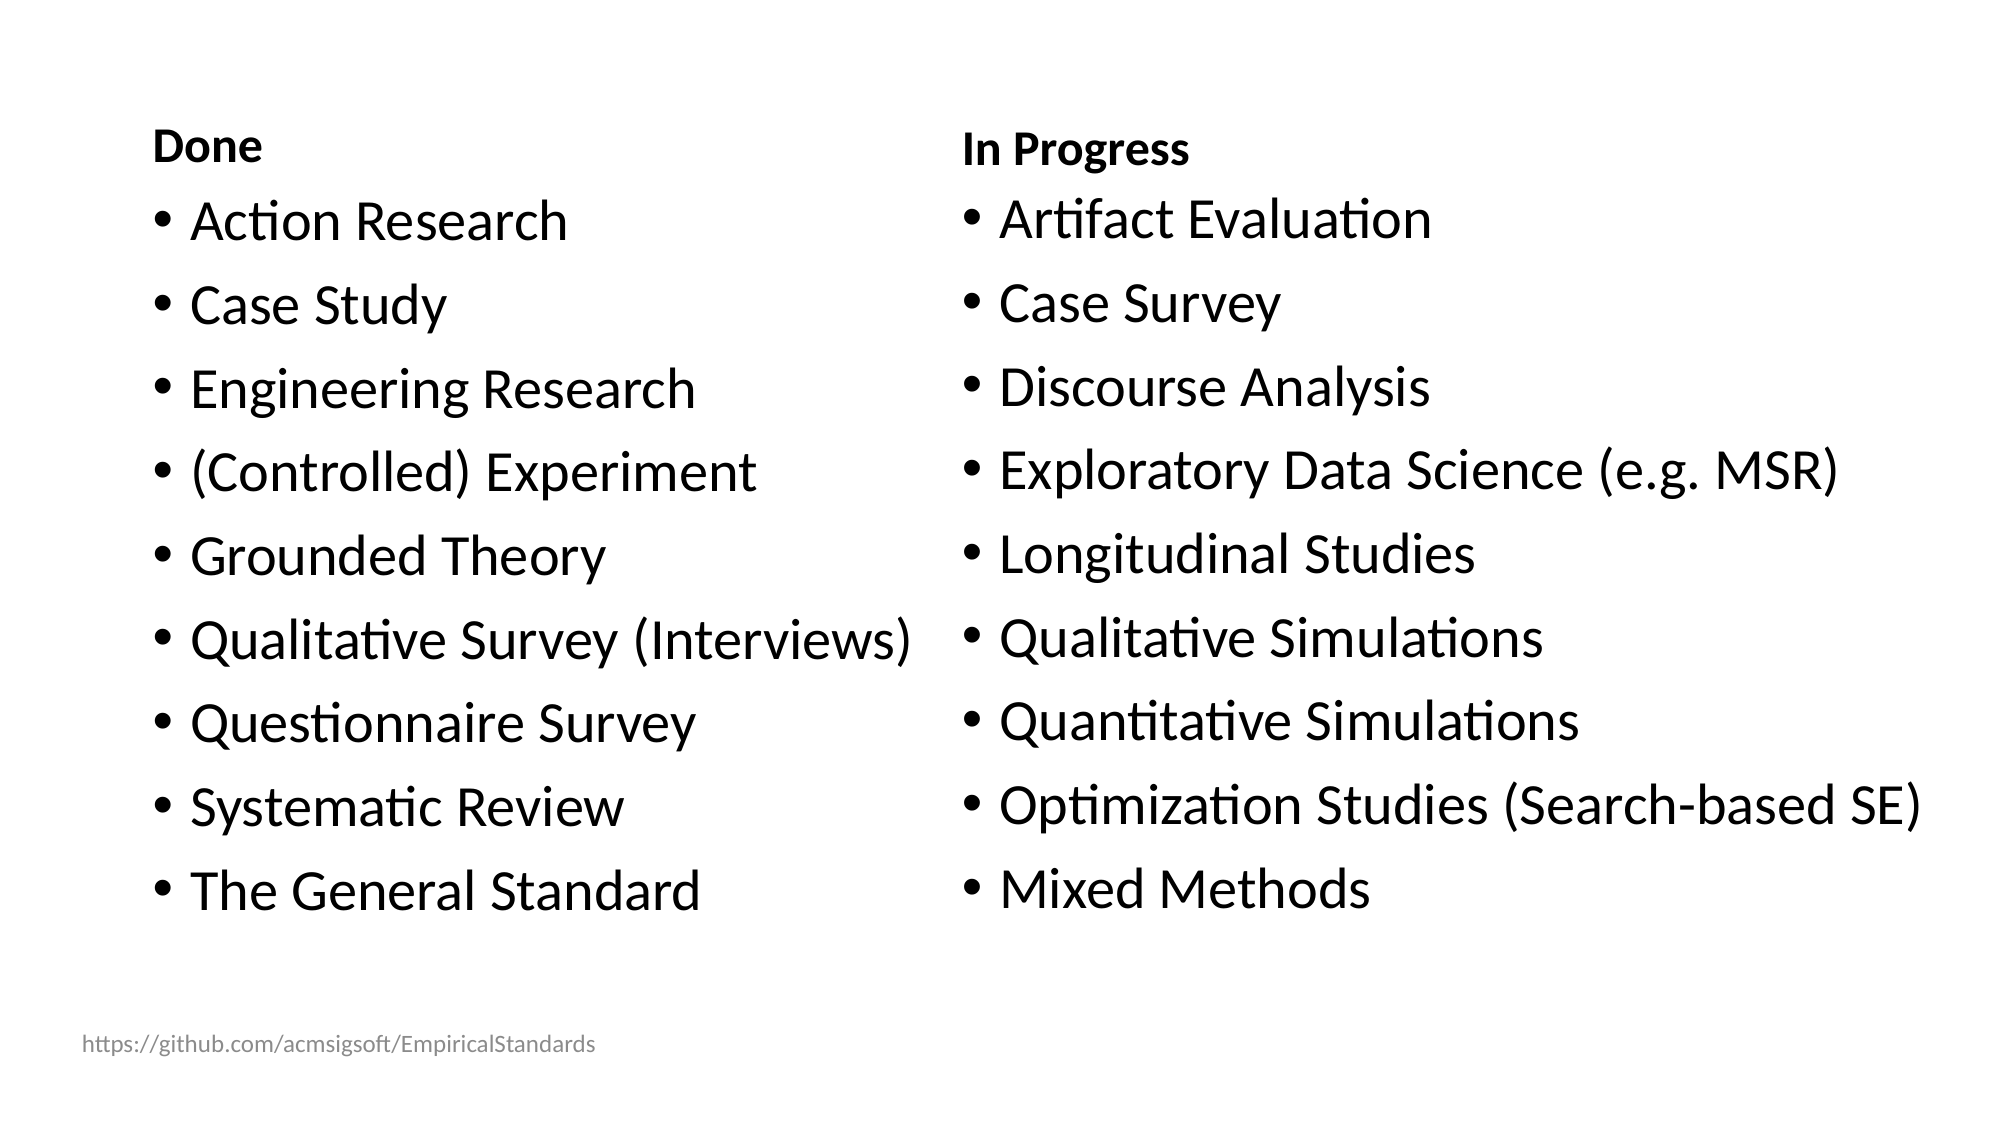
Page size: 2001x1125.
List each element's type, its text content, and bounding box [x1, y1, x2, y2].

list Action Research Case Study Engineering Research (Controlled) Experiment Grounded Theory Qualitative Survey (Interviews) Questionnaire Survey Systematic Review The General Standard [137, 183, 934, 1043]
list In Progress [946, 48, 1797, 181]
list Artifact Evaluation Case Survey Discourse Analysis Exploratory Data Science (e.g. MSR) Longitudinal Studies Qualitative Simulations Quantitative Simulations Optimization Studies (Search-based SE) Mixed Methods [946, 181, 1952, 1041]
footer https://github.com/acmsigsoft/EmpiricalStandards [1, 1012, 677, 1073]
list Done [137, 45, 984, 182]
